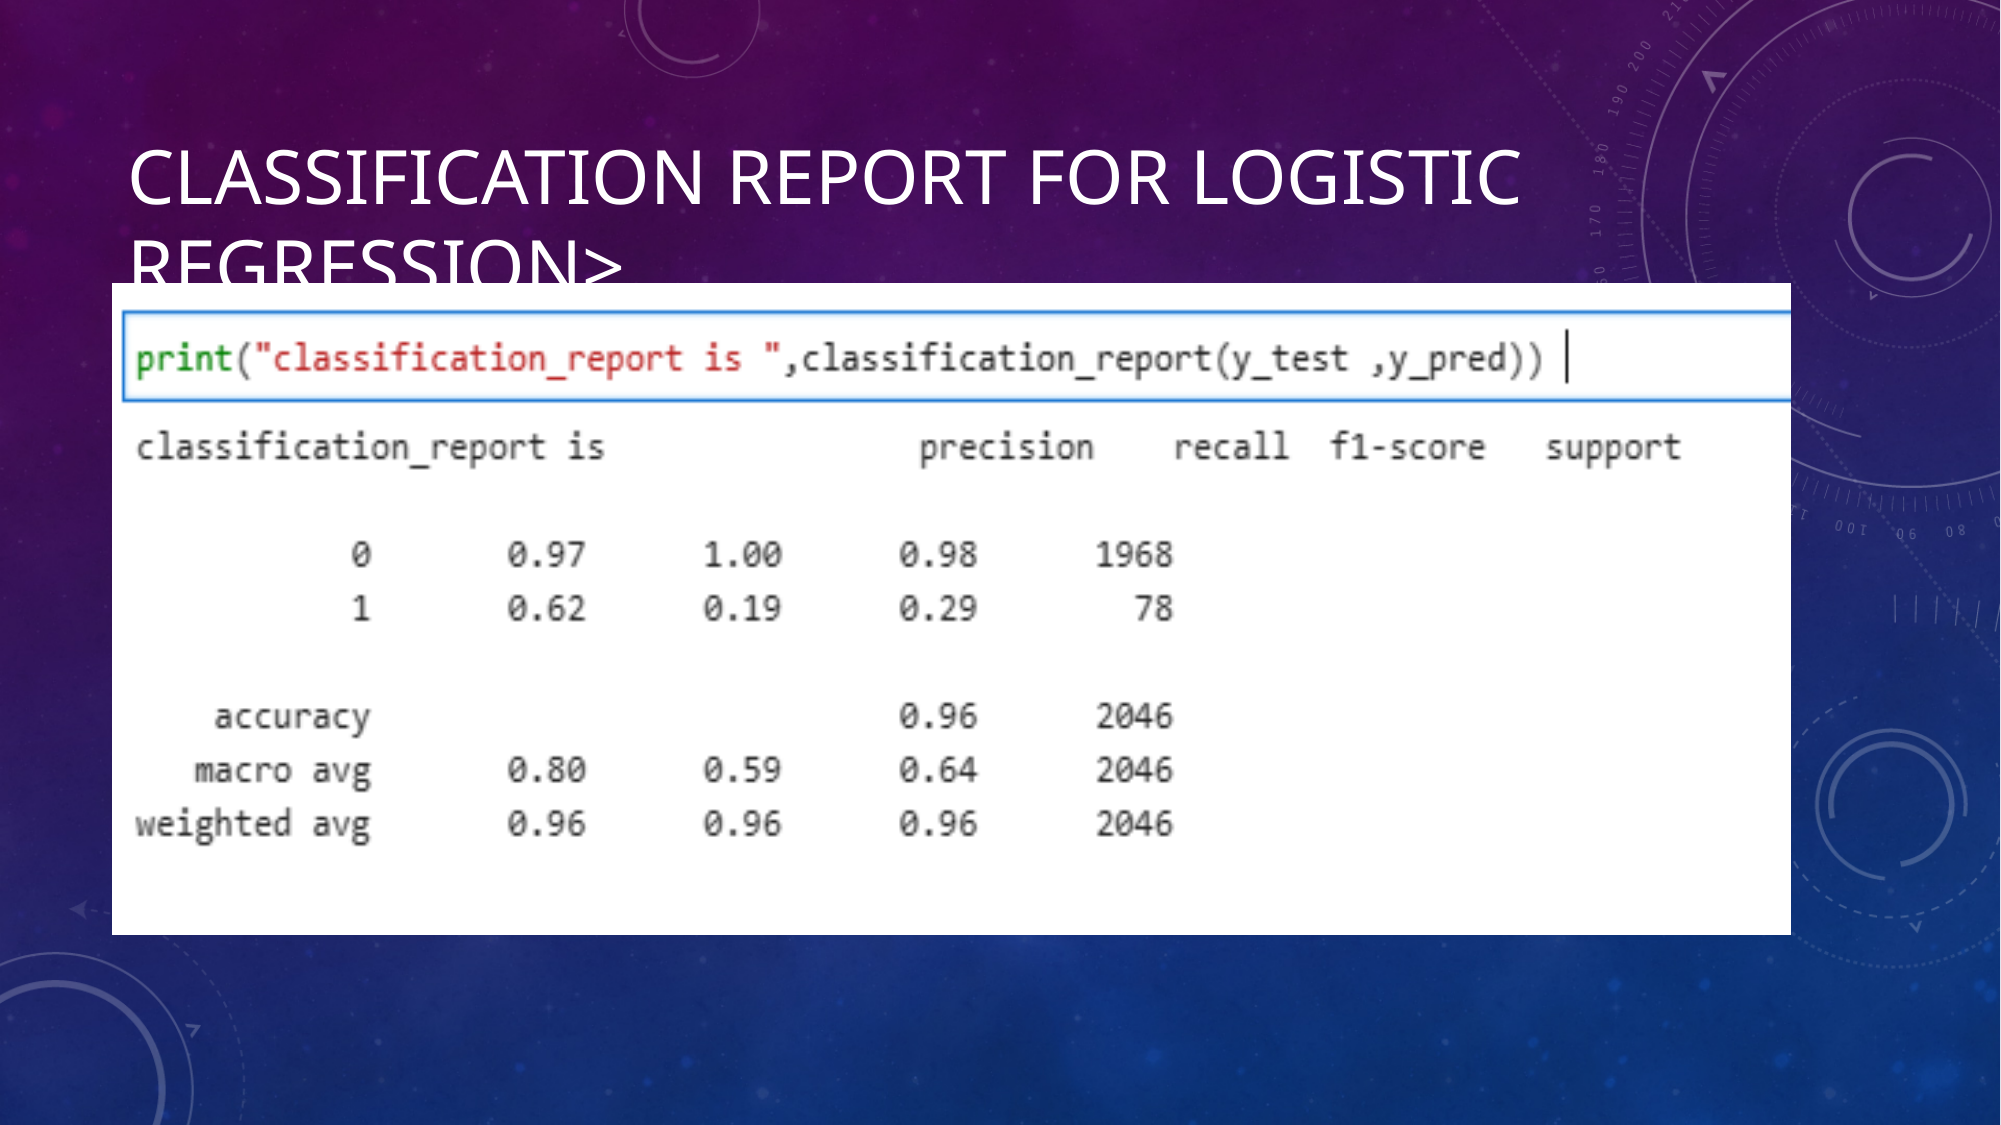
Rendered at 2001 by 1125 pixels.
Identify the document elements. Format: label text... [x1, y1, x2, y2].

title Classification report for Logistic regression> [112, 99, 1775, 283]
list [112, 283, 1791, 935]
picture [0, 0, 2001, 1125]
